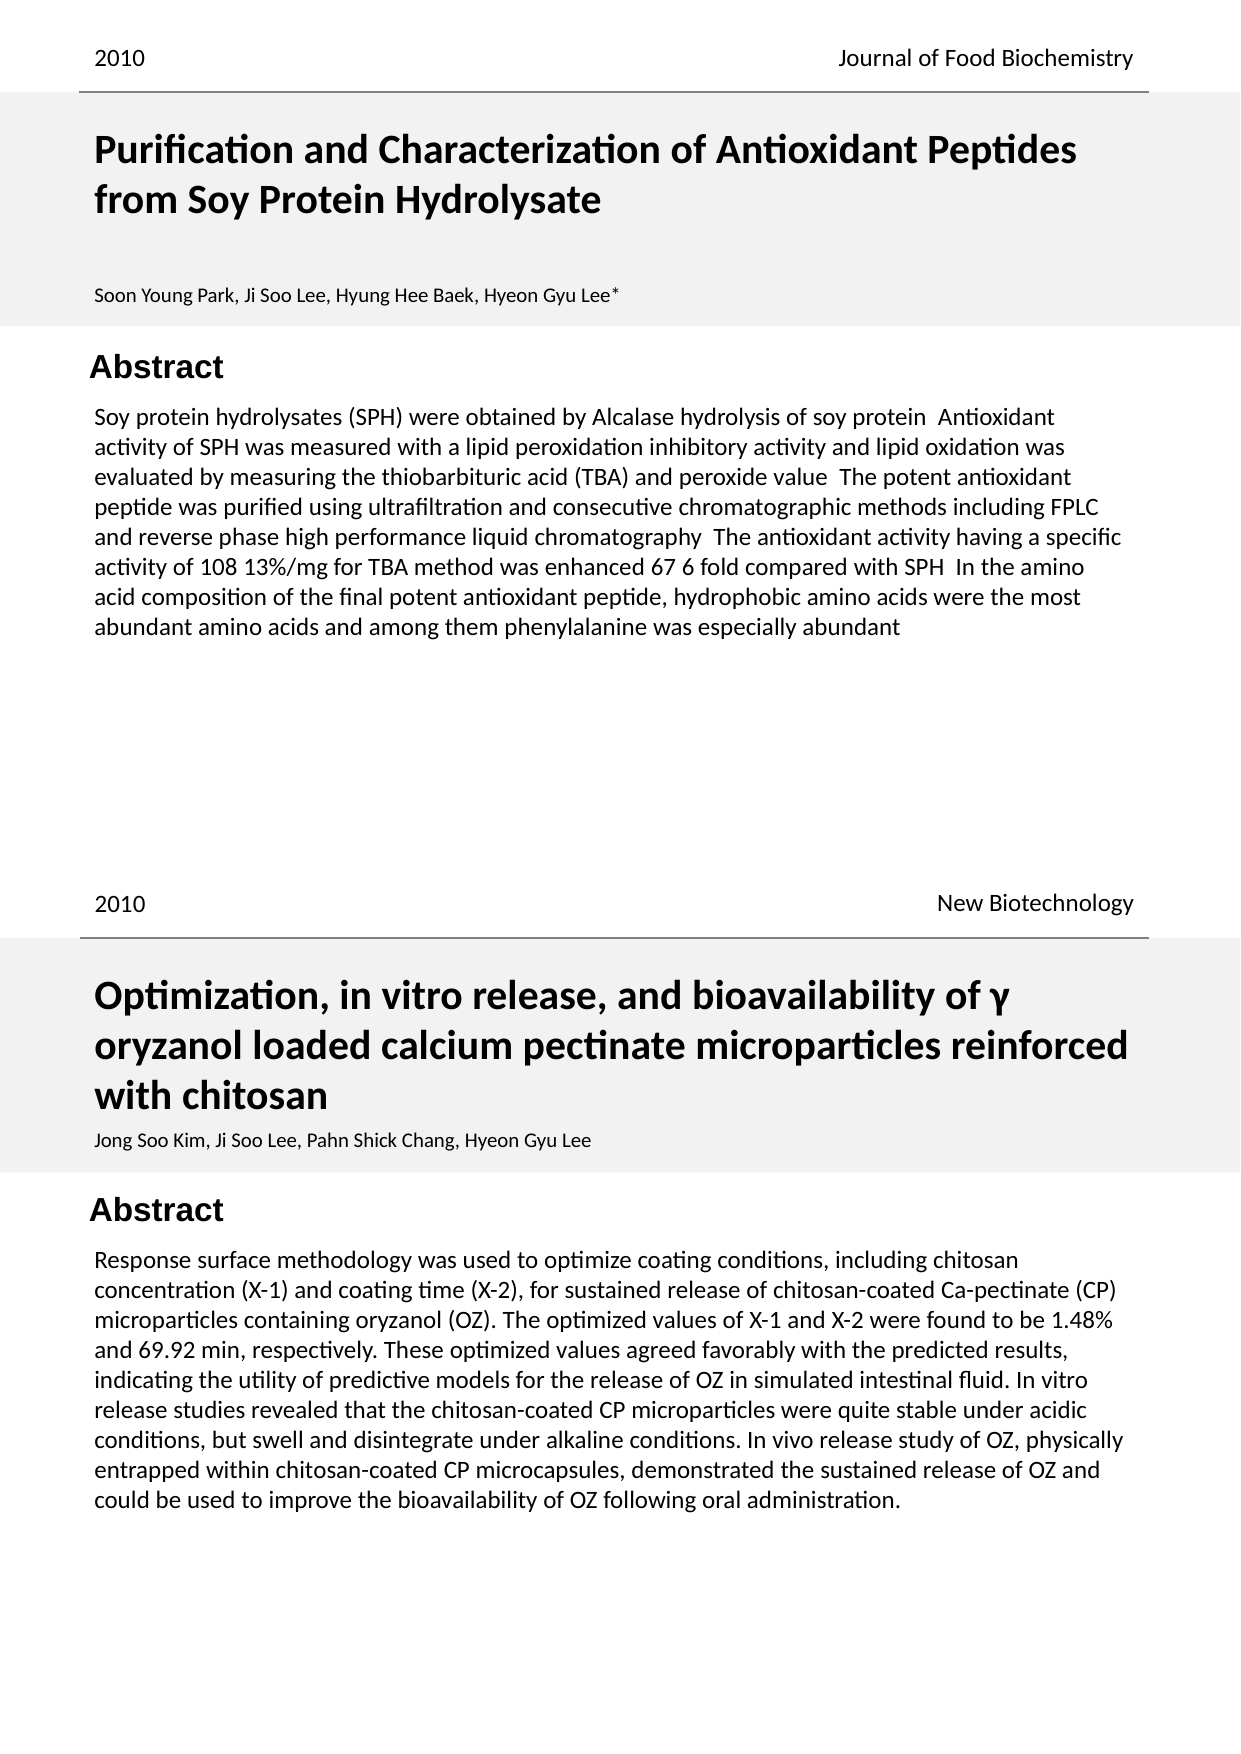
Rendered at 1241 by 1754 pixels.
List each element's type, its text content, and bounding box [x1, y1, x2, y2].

list Purification and Characterization of Antioxidant Peptides from Soy Protein Hydrolysate [79, 114, 1148, 255]
list Jong Soo Kim, Ji Soo Lee, Pahn Shick Chang, Hyeon Gyu Lee [79, 1113, 1150, 1169]
list Journal of Food Biochemistry [620, 30, 1150, 86]
list Response surface methodology was used to optimize coating conditions, including chitosan concentration (X-1) and coating time (X-2), for sustained release of chitosan-coated Ca-pectinate (CP) microparticles containing oryzanol (OZ). The optimized values of X-1 and X-2 were found to be 1.48% and 69.92 min, respectively. These optimized values agreed favorably with the predicted results, indicating the utility of predictive models for the release of OZ in simulated intestinal fluid. In vitro release studies revealed that the chitosan-coated CP microparticles were quite stable under acidic conditions, but swell and disintegrate under alkaline conditions. In vivo release study of OZ, physically entrapped within chitosan-coated CP microcapsules, demonstrated the sustained release of OZ and could be used to improve the bioavailability of OZ following oral administration. [79, 1236, 1150, 1664]
list Optimization, in vitro release, and bioavailability of γ oryzanol loaded calcium pectinate microparticles reinforced with chitosan [79, 960, 1148, 1101]
list Soon Young Park, Ji Soo Lee, Hyung Hee Baek, Hyeon Gyu Lee* [79, 268, 1150, 324]
list 2010 [79, 30, 408, 86]
list Soy protein hydrolysates (SPH) were obtained by Alcalase hydrolysis of soy protein Antioxidant activity of SPH was measured with a lipid peroxidation inhibitory activity and lipid oxidation was evaluated by measuring the thiobarbituric acid (TBA) and peroxide value The potent antioxidant peptide was purified using ultrafiltration and consecutive chromatographic methods including FPLC and reverse phase high performance liquid chromatography The antioxidant activity having a specific activity of 108 13%/mg for TBA method was enhanced 67 6 fold compared with SPH In the amino acid composition of the final potent antioxidant peptide, hydrophobic amino acids were the most abundant amino acids and among them phenylalanine was especially abundant [79, 393, 1150, 824]
list New Biotechnology [620, 875, 1150, 931]
list 2010 [79, 876, 408, 932]
